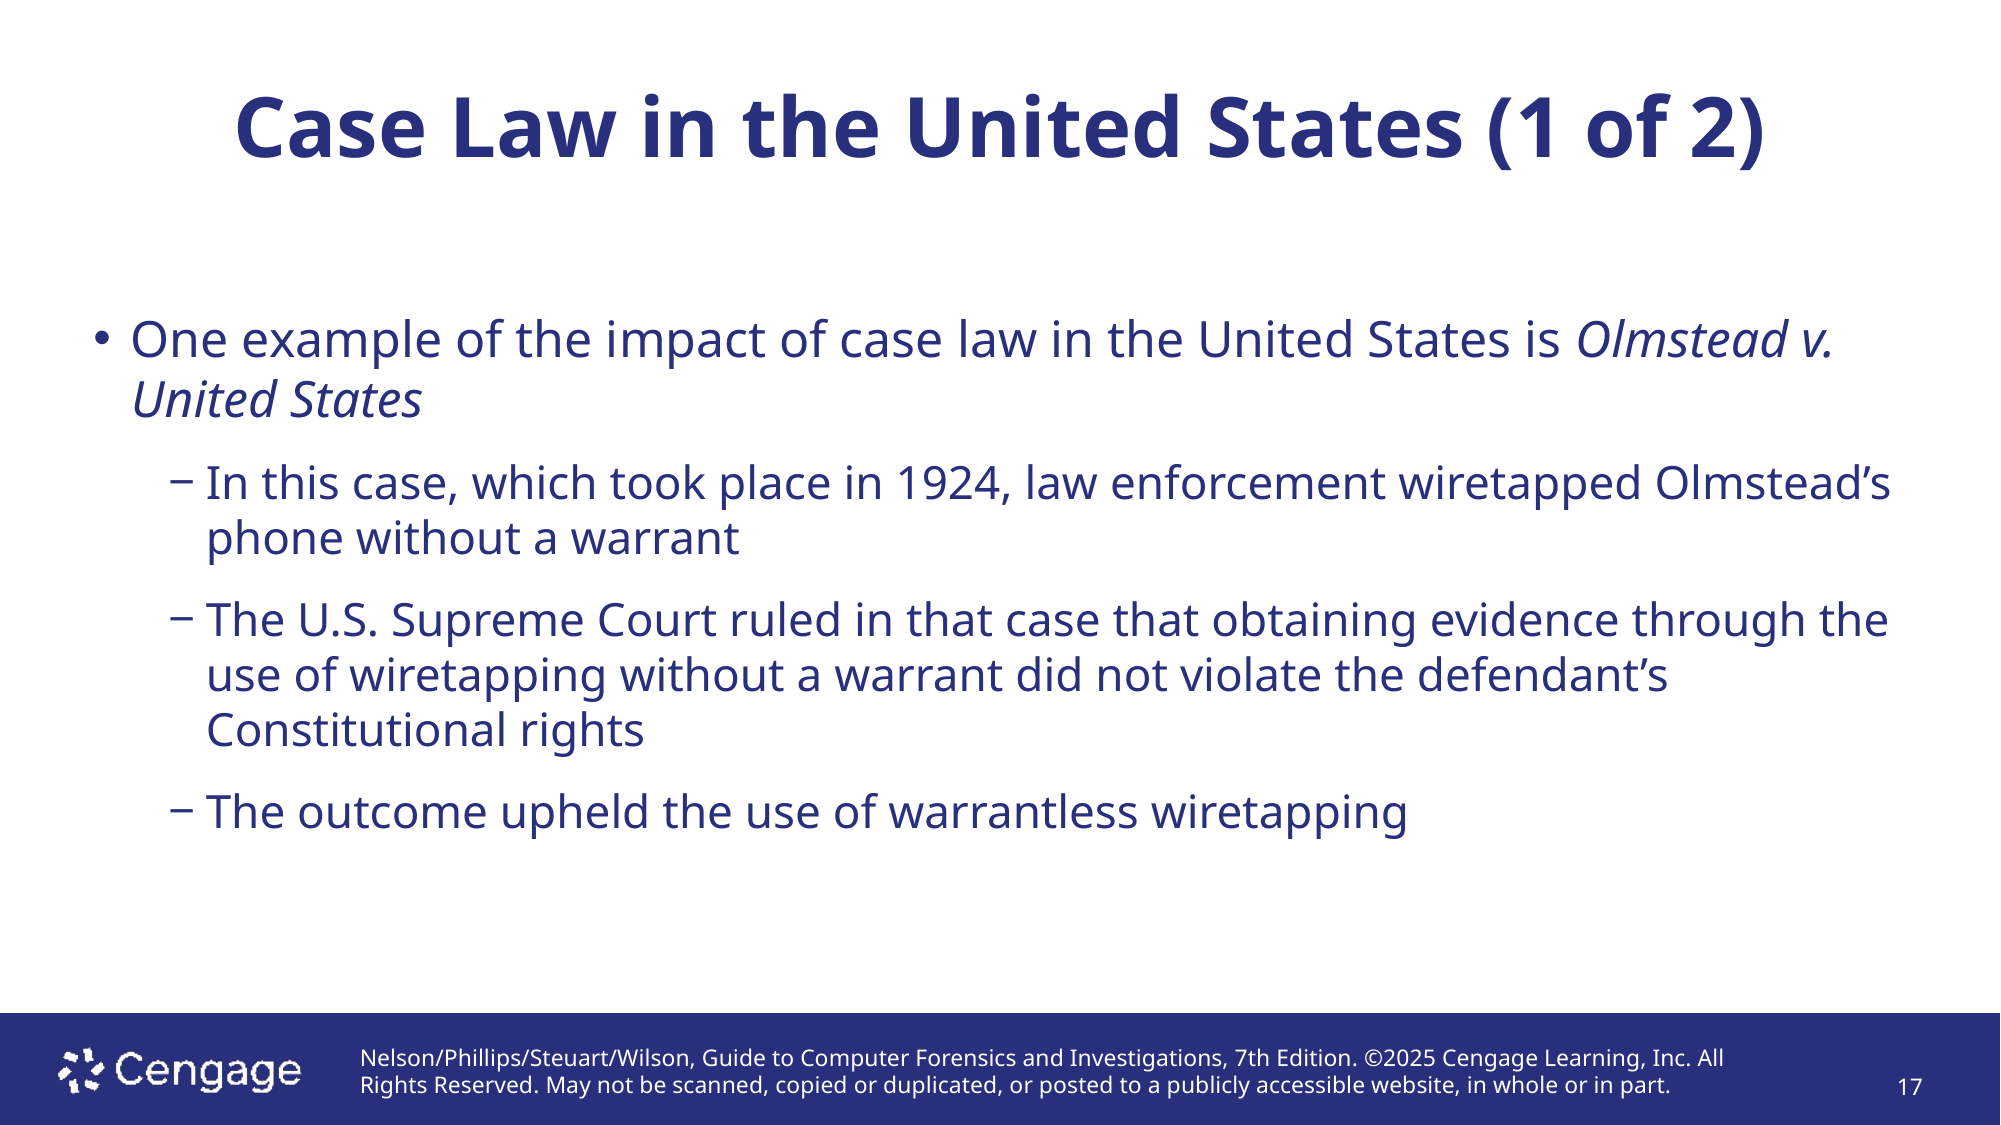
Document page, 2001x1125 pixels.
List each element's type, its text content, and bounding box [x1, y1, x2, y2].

title Case Law in the United States (1 of 2) [78, 77, 1923, 278]
picture [30, 1020, 329, 1122]
list One example of the impact of case law in the United States is Olmstead v. United States In this case, which took place in 1924, law enforcement wiretapped Olmstead’s phone without a warrant The U.S. Supreme Court ruled in that case that obtaining evidence through the use of wiretapping without a warrant did not violate the defendant’s Constitutional rights The outcome upheld the use of warrantless wiretapping [78, 299, 1923, 1014]
